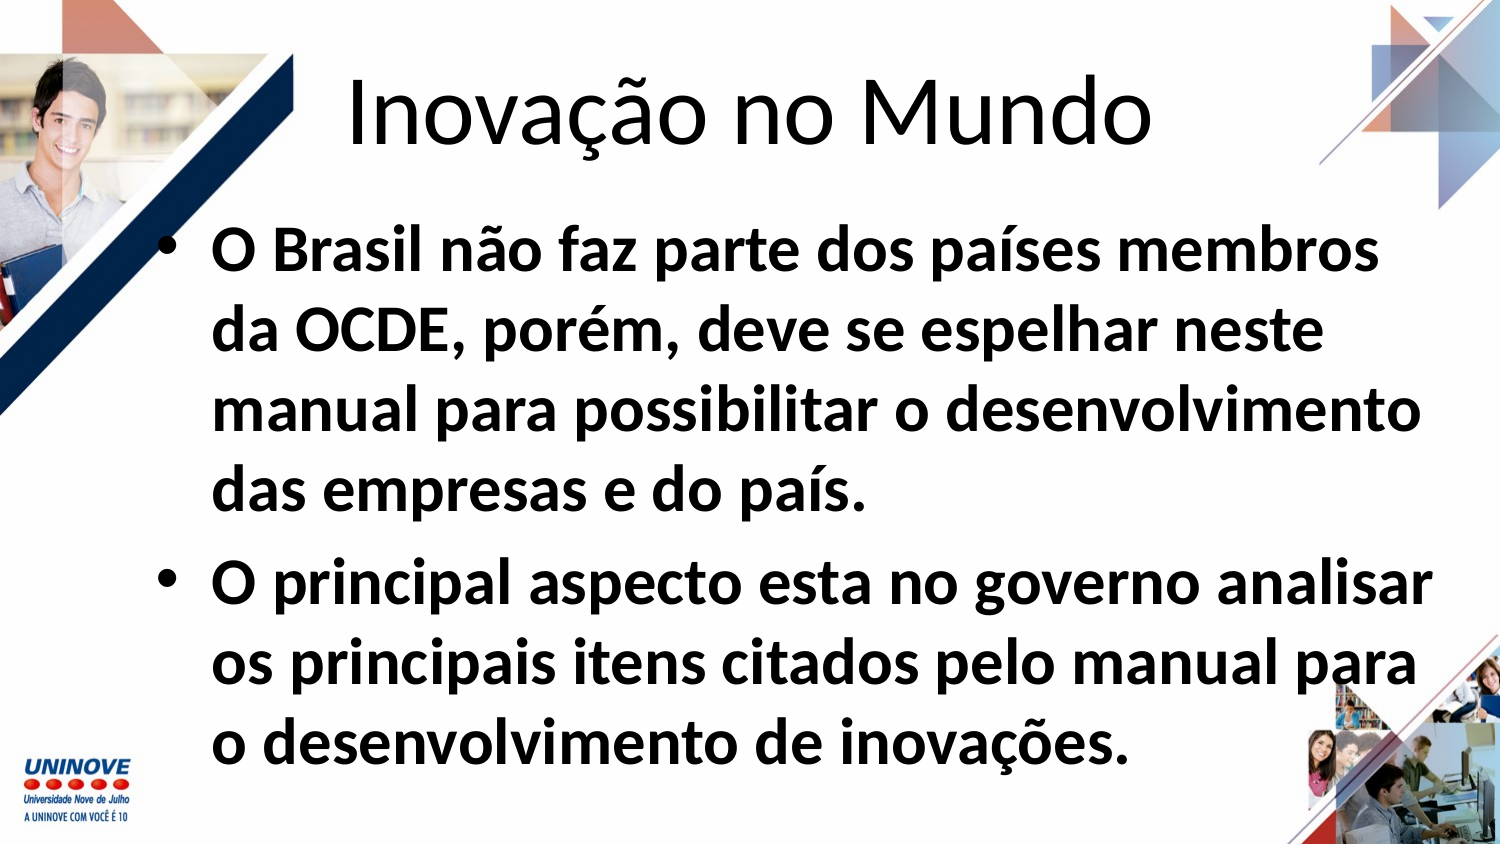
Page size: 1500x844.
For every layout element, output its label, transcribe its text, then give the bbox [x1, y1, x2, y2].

picture [0, 0, 1500, 844]
list O Brasil não faz parte dos países membros da OCDE, porém, deve se espelhar neste manual para possibilitar o desenvolvimento das empresas e do país. O principal aspecto esta no governo analisar os principais itens citados pelo manual para o desenvolvimento de inovações. [140, 196, 1466, 754]
title Inovação no Mundo [74, 33, 1426, 175]
